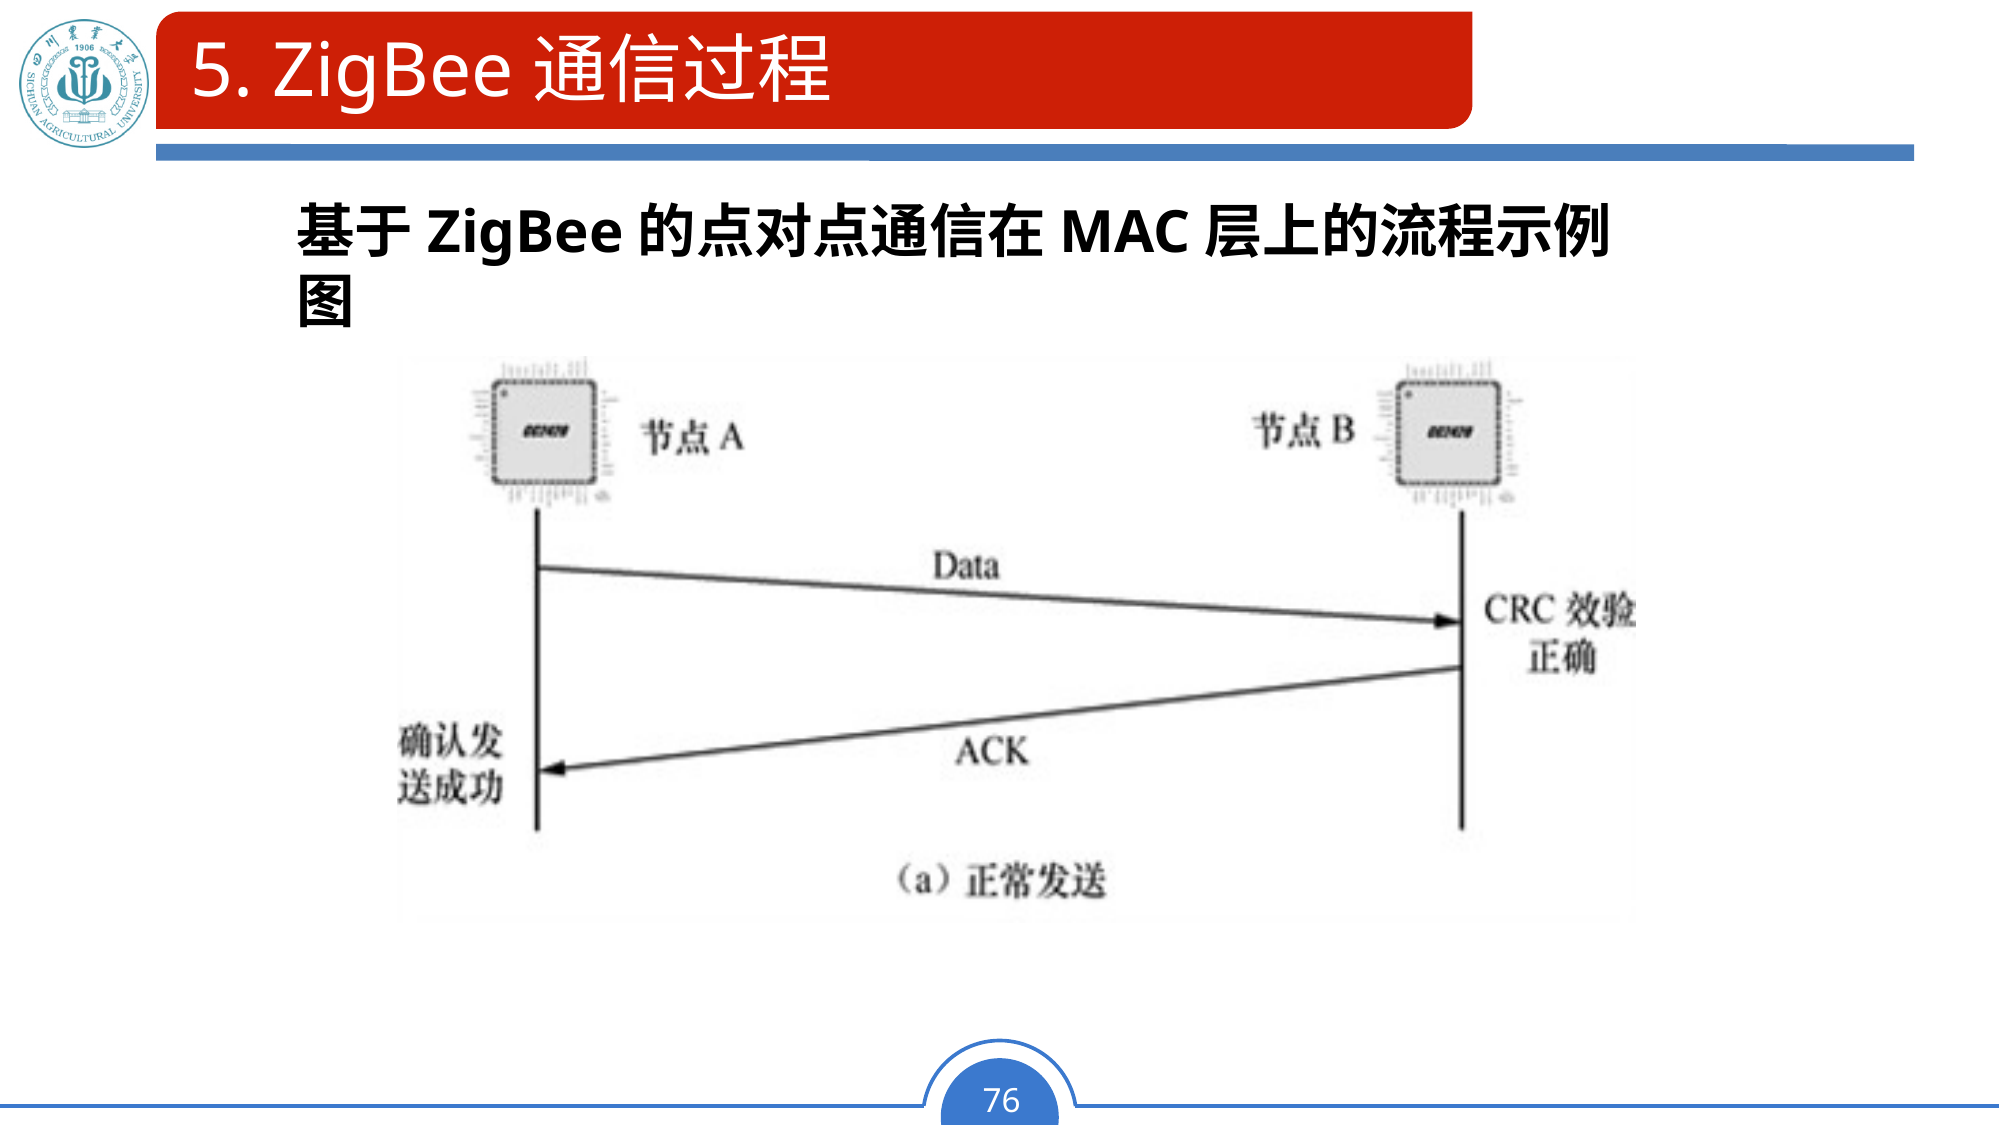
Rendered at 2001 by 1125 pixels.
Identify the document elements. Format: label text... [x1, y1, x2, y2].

title 5. ZigBee通信过程 [175, 14, 1912, 126]
picture [397, 356, 1637, 924]
text_box 基于ZigBee的点对点通信在MAC层上的流程示例图 [282, 186, 1656, 342]
